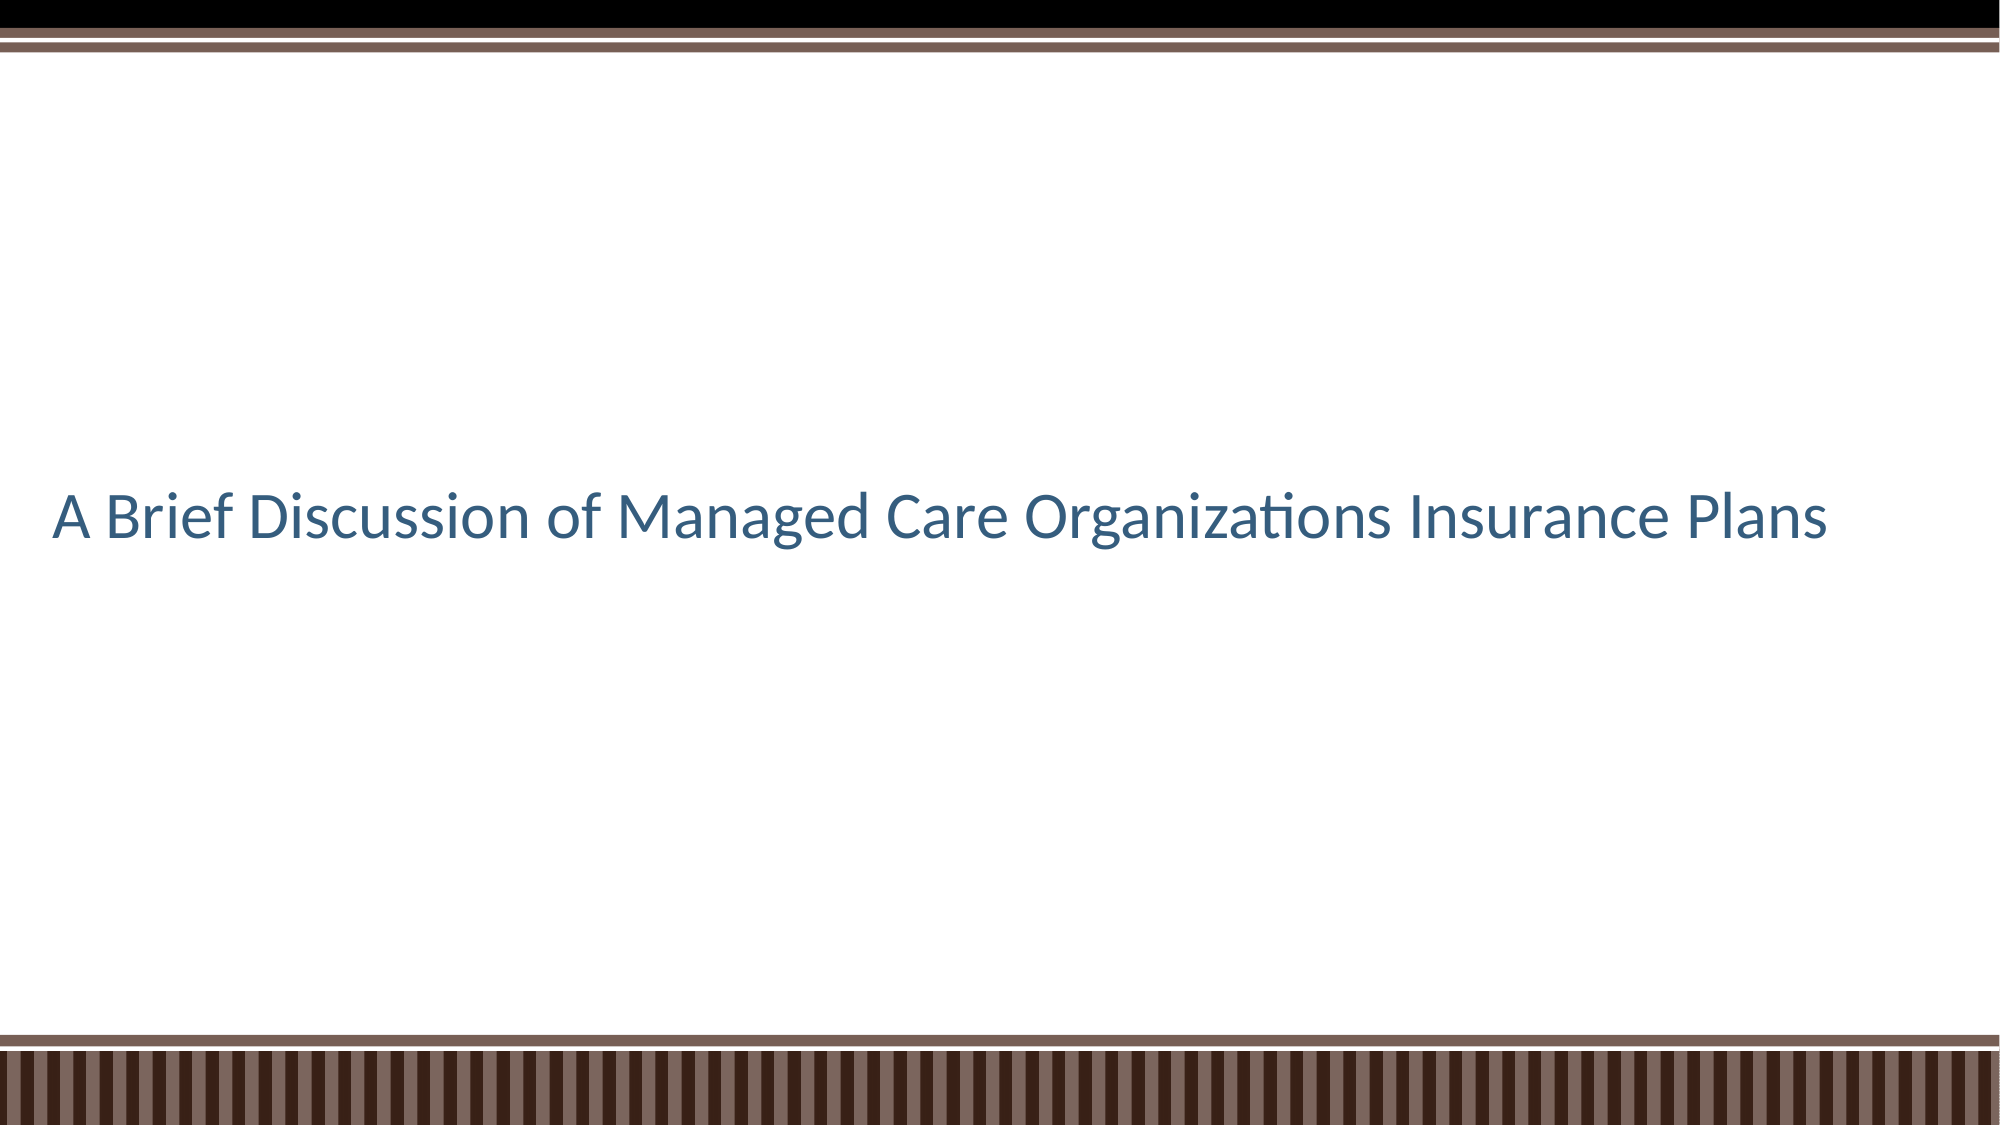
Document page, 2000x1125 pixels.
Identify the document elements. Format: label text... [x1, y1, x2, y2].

title A Brief Discussion of Managed Care Organizations Insurance Plans [37, 385, 1938, 561]
